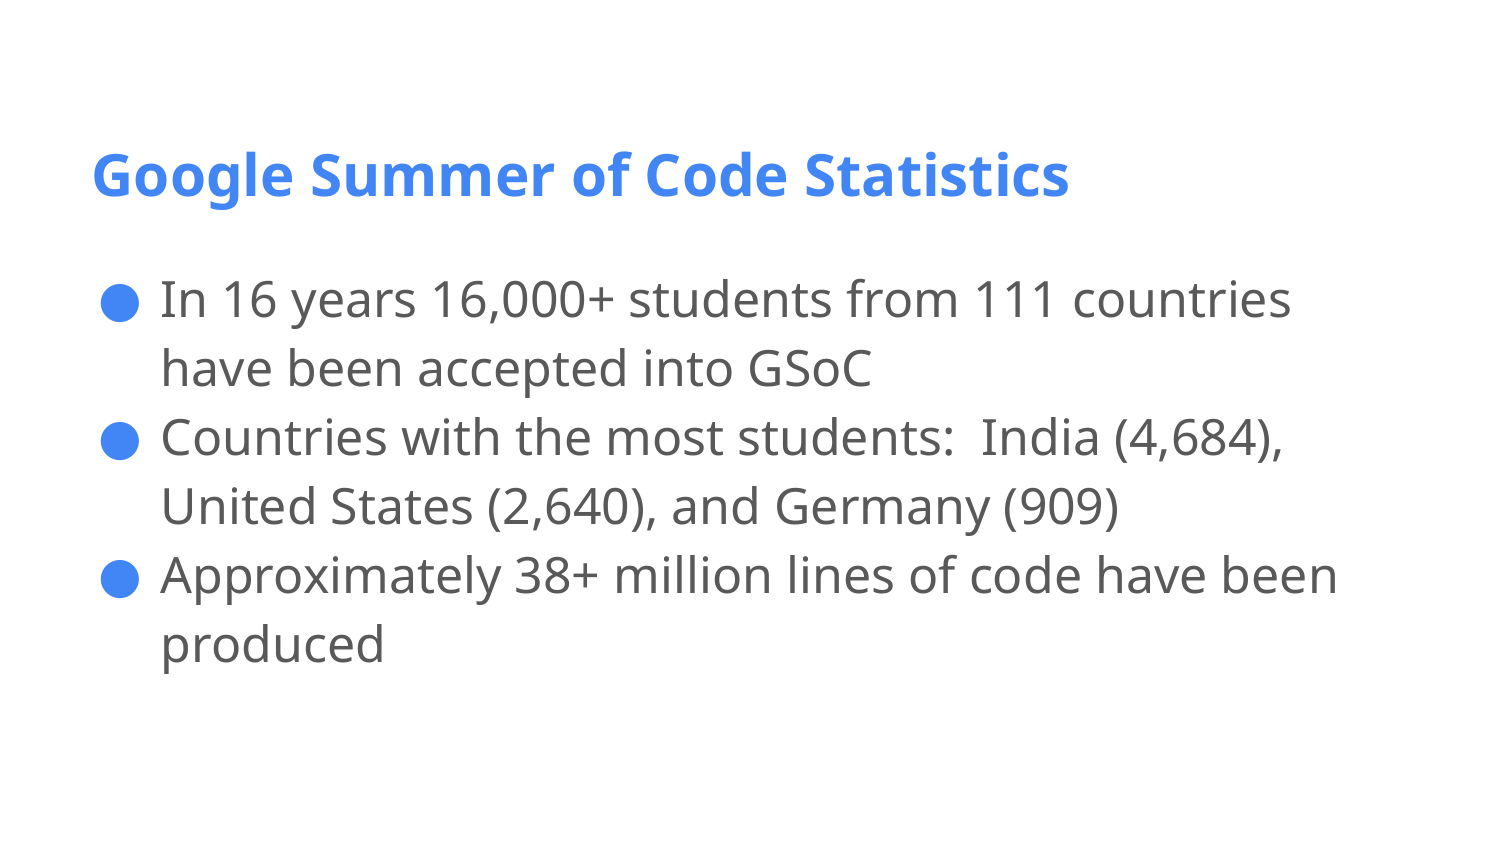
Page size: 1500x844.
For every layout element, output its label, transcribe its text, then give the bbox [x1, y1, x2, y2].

text_box In 16 years 16,000+ students from 111 countries have been accepted into GSoC Countries with the most students: India (4,684), United States (2,640), and Germany (909) Approximately 38+ million lines of code have been produced [70, 243, 1371, 688]
text_box Google Summer of Code Statistics [76, 123, 1255, 224]
